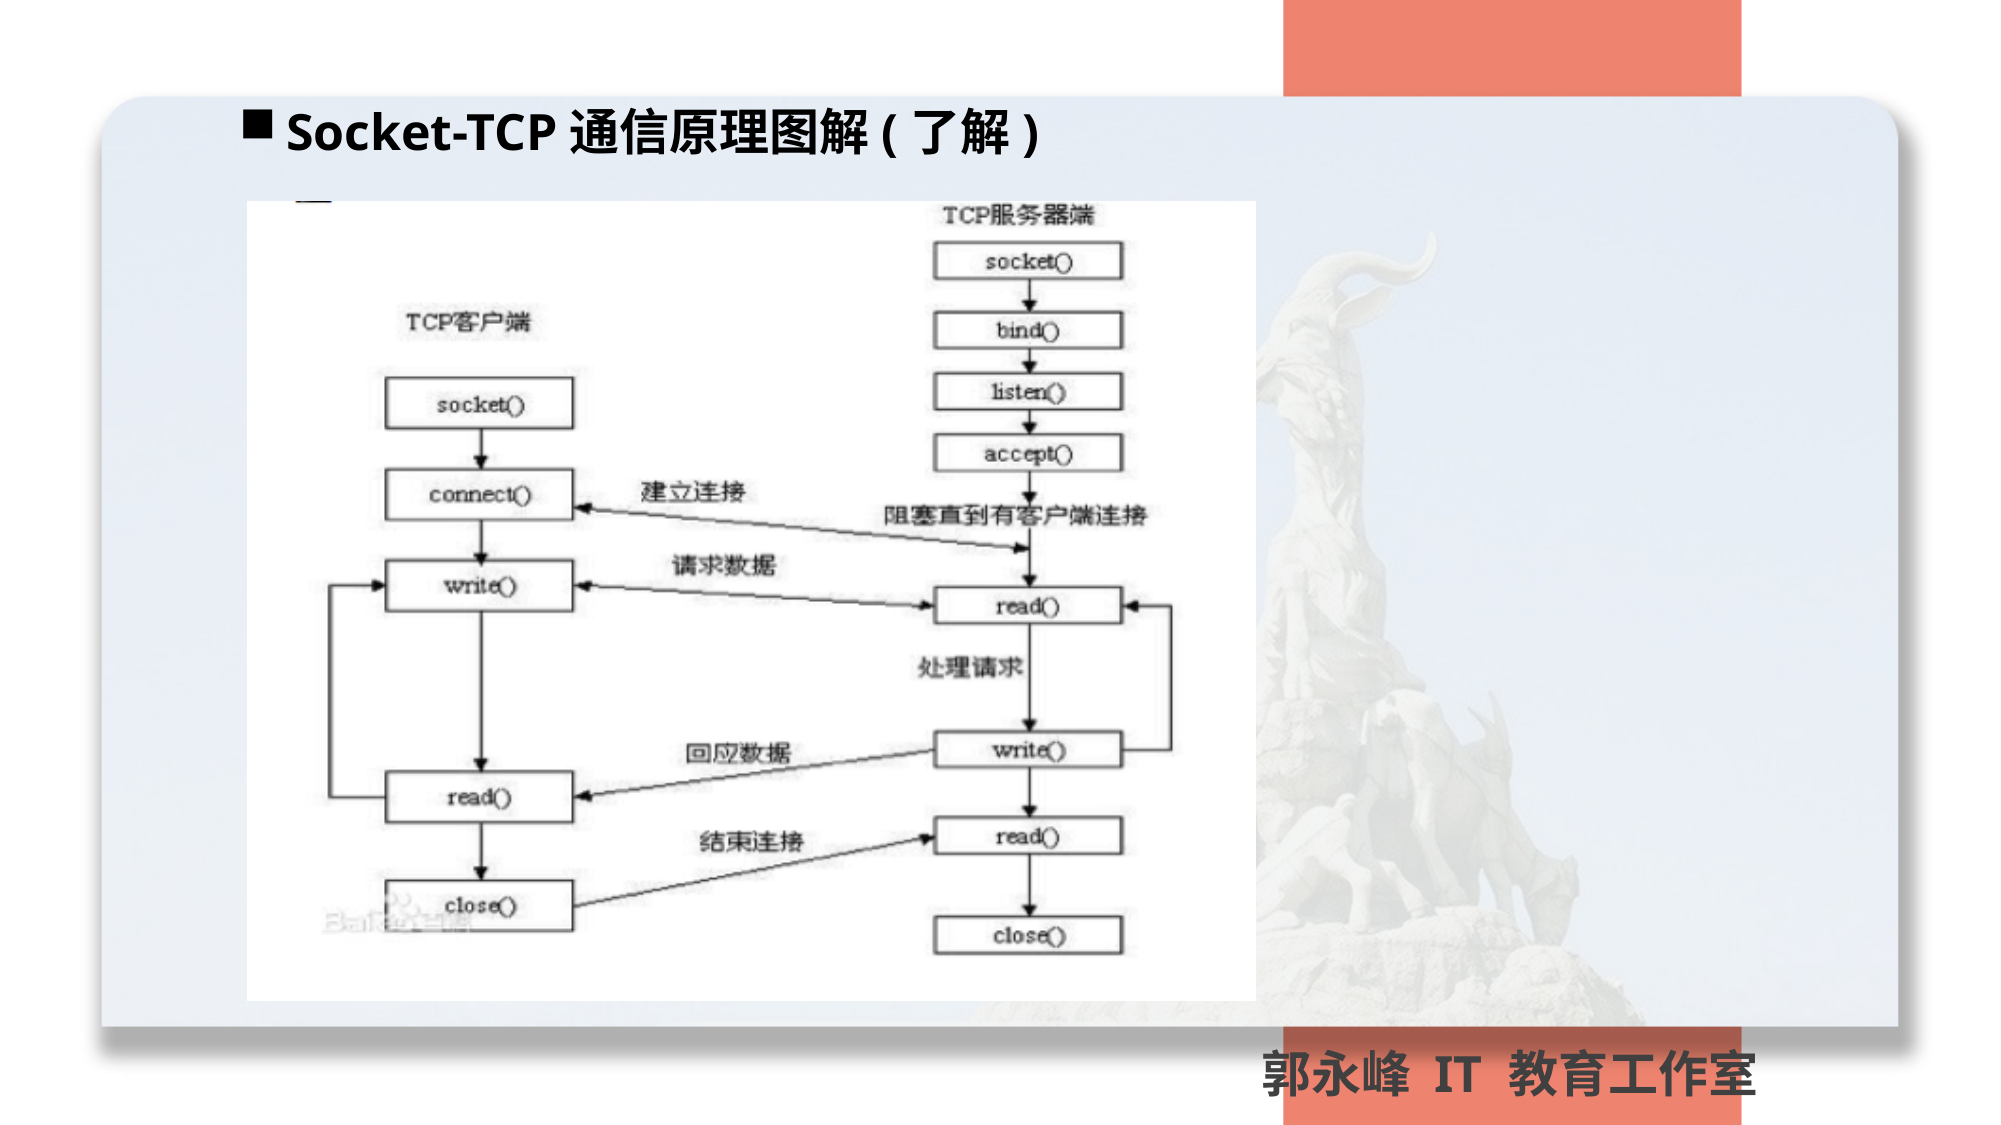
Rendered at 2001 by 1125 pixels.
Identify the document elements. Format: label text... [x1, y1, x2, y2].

picture [0, 0, 1998, 1125]
text_box Socket-TCP通信原理图解(了解) [224, 92, 1055, 168]
